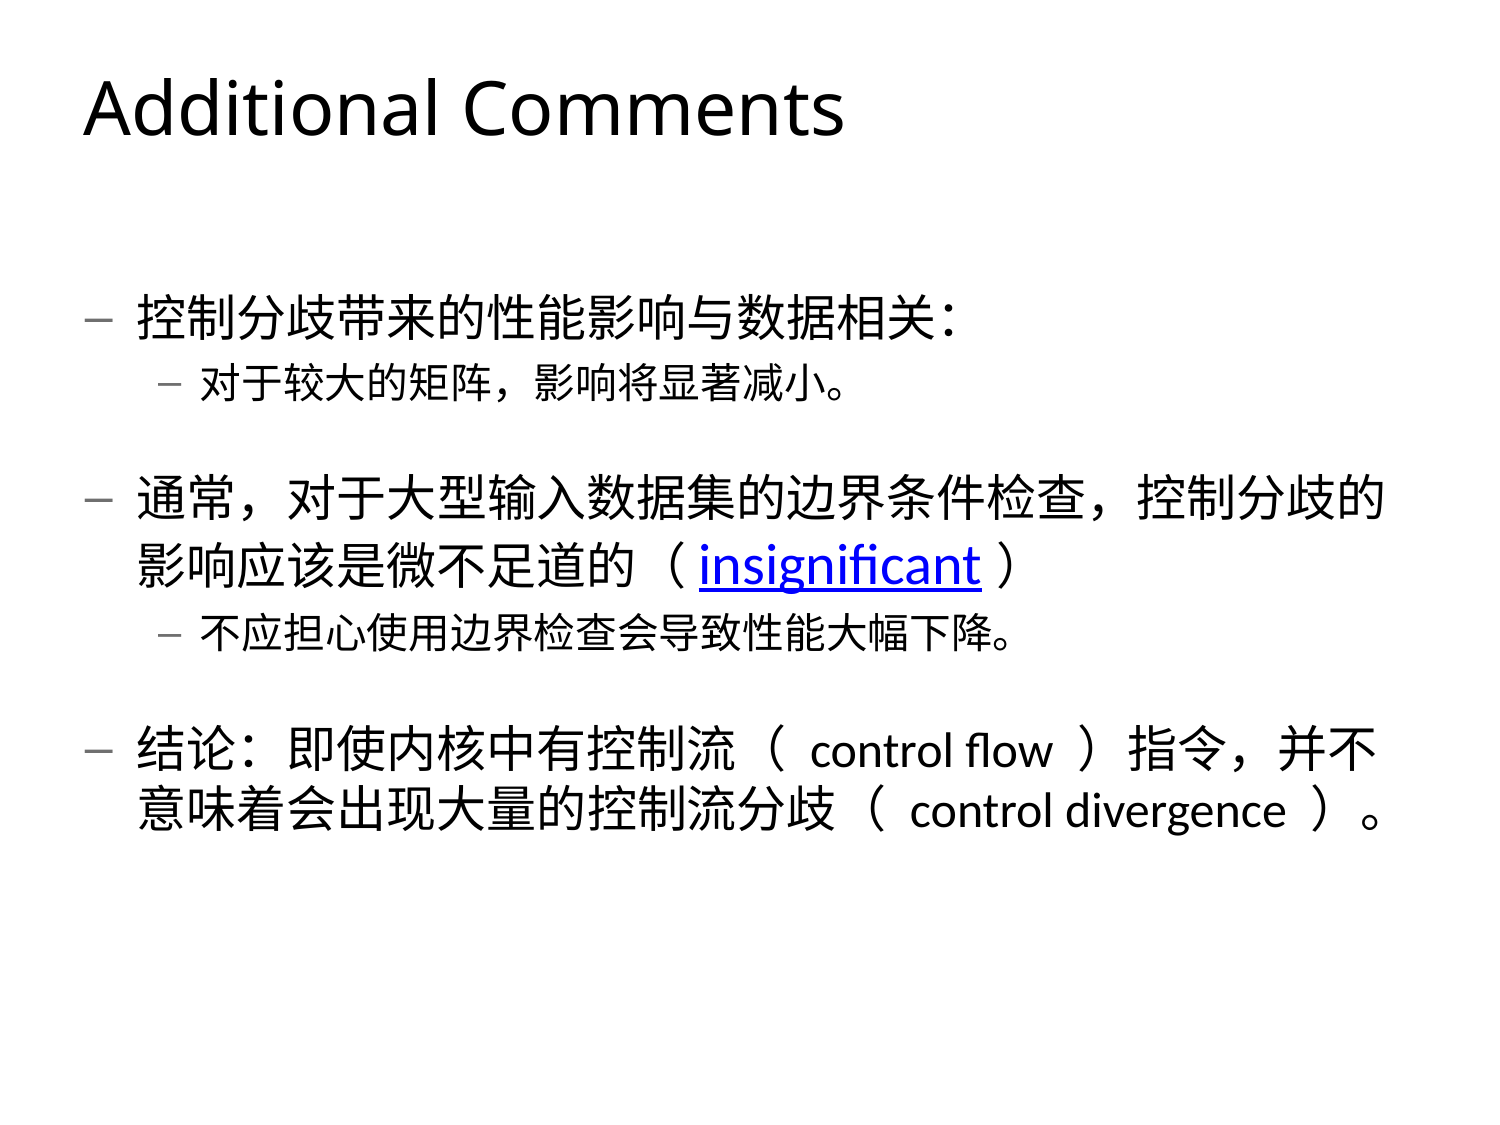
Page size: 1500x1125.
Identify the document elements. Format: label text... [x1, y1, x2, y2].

list 控制分歧带来的性能影响与数据相关： 对于较大的矩阵，影响将显著减小。 通常，对于大型输入数据集的边界条件检查，控制分歧的影响应该是微不足道的（insignificant） 不应担心使用边界检查会导致性能大幅下降。 结论：即使内核中有控制流（ control flow ）指令，并不意味着会出现大量的控制流分歧（ control divergence ）。 [69, 247, 1431, 1058]
title Additional Comments [67, 63, 1433, 161]
